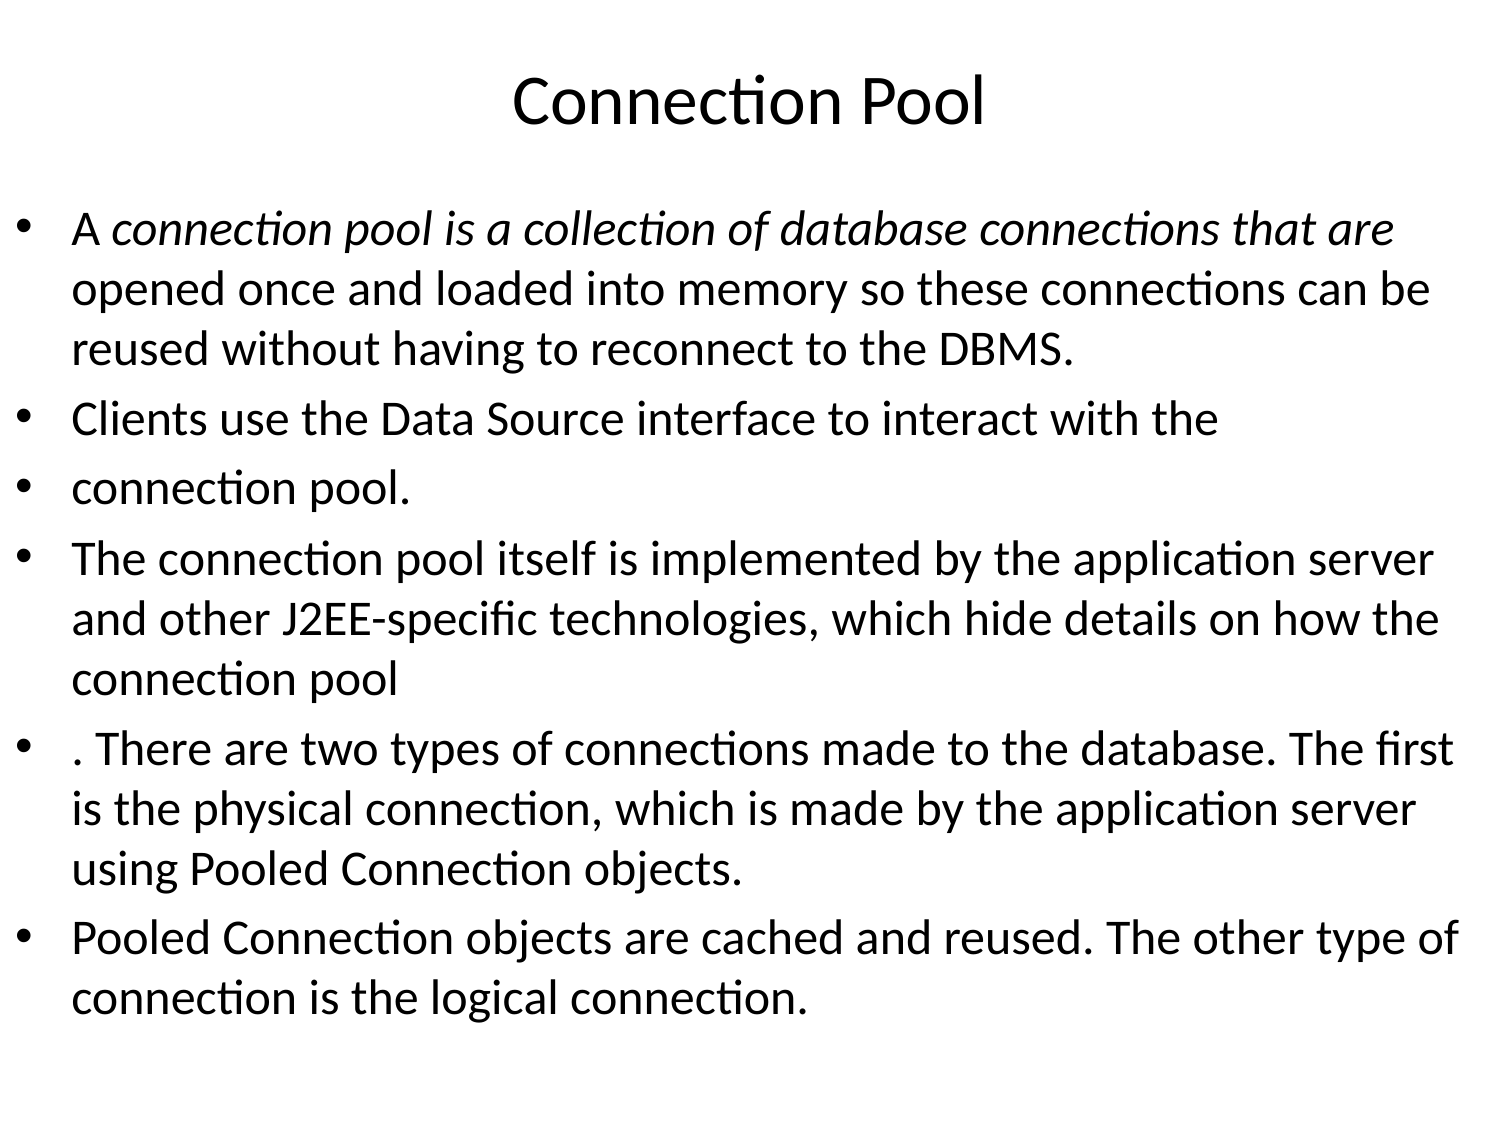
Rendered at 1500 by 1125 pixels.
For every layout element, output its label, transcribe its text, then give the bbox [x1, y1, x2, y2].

list A connection pool is a collection of database connections that are opened once and loaded into memory so these connections can be reused without having to reconnect to the DBMS. Clients use the Data Source interface to interact with the connection pool. The connection pool itself is implemented by the application server and other J2EE-specific technologies, which hide details on how the connection pool . There are two types of connections made to the database. The first is the physical connection, which is made by the application server using Pooled Connection objects. Pooled Connection objects are cached and reused. The other type of connection is the logical connection. [0, 187, 1475, 1125]
title Connection Pool [75, 45, 1425, 187]
